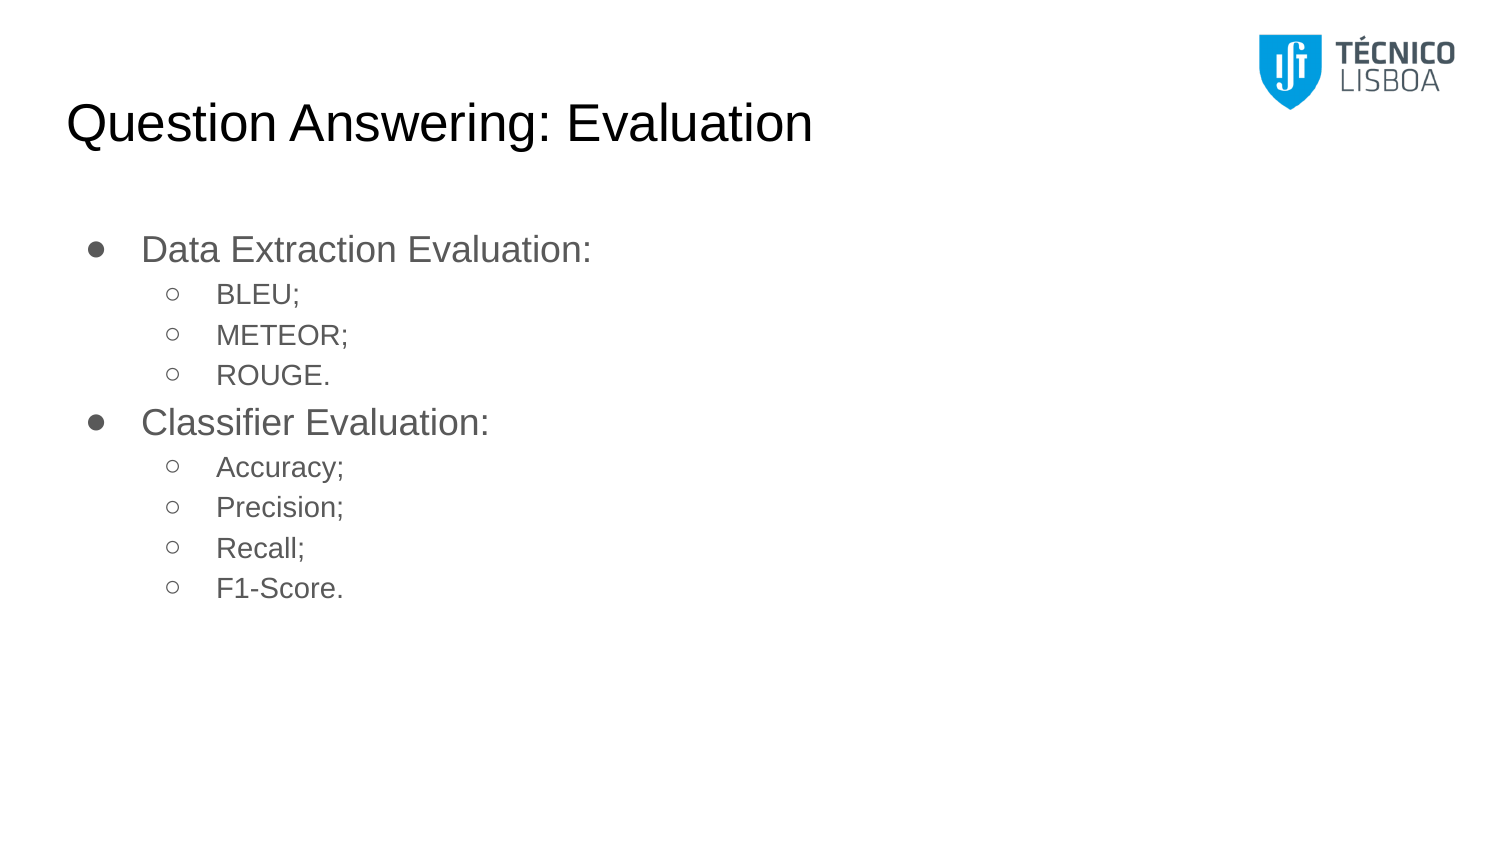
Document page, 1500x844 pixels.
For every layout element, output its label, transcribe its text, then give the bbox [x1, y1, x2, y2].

title Question Answering: Evaluation [51, 72, 1449, 167]
list Data Extraction Evaluation: BLEU; METEOR; ROUGE. Classifier Evaluation: Accuracy; Precision; Recall; F1-Score. [51, 203, 1449, 718]
picture [1251, 21, 1472, 117]
